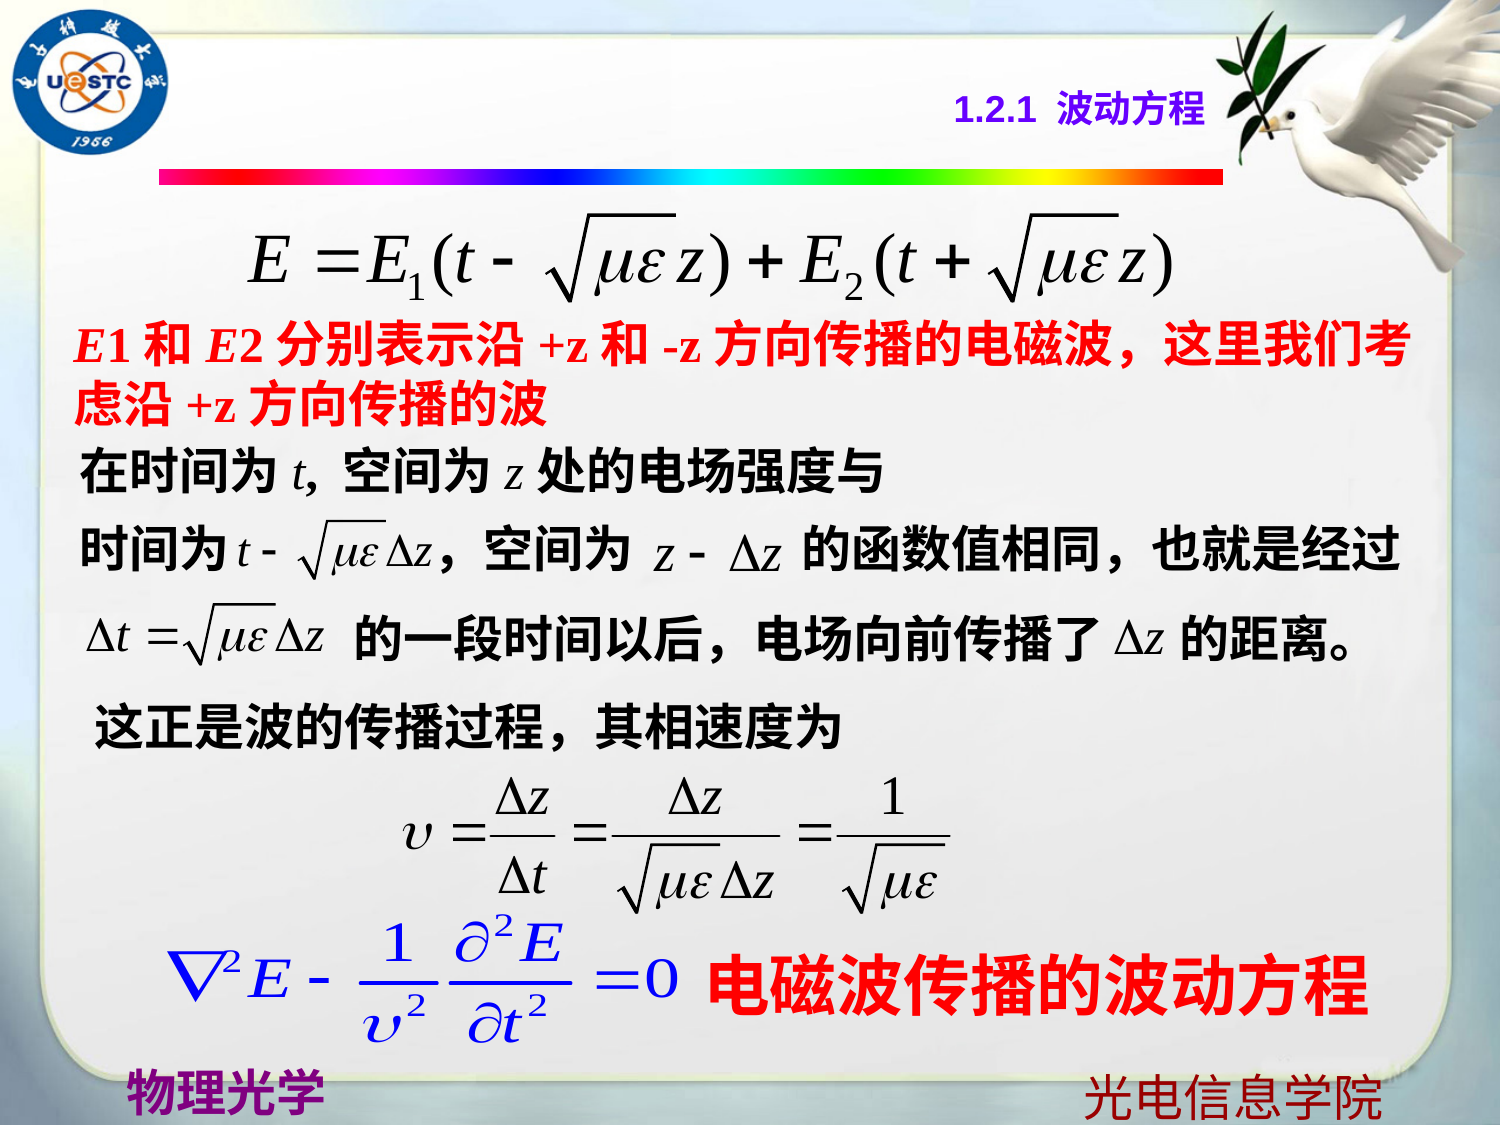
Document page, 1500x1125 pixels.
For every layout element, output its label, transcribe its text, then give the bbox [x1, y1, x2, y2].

text_box E1和E2分别表示沿+z和-z方向传播的电磁波，这里我们考虑沿+z方向传播的波 [58, 305, 1430, 441]
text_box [395, 758, 963, 927]
text_box 这正是波的传播过程，其相速度为 [79, 687, 871, 763]
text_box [158, 897, 692, 1055]
text_box 的函数值相同，也就是经过 [787, 510, 1417, 586]
text_box 电磁波传播的波动方程 [697, 936, 1395, 1043]
text_box 的一段时间以后，电场向前传播了 [340, 599, 1119, 675]
text_box 在时间为t, 空间为z处的电场强度与 [64, 441, 1129, 507]
text_box 时间为 [64, 510, 227, 586]
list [234, 198, 1192, 322]
text_box 1.2.1 波动方程 [939, 78, 1412, 126]
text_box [1104, 607, 1176, 665]
text_box ，空间为 [446, 510, 649, 586]
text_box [229, 510, 444, 593]
picture [0, 595, 1500, 1125]
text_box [643, 521, 798, 582]
text_box 的距离。 [1164, 599, 1406, 675]
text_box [76, 592, 337, 679]
picture [0, 0, 1500, 594]
